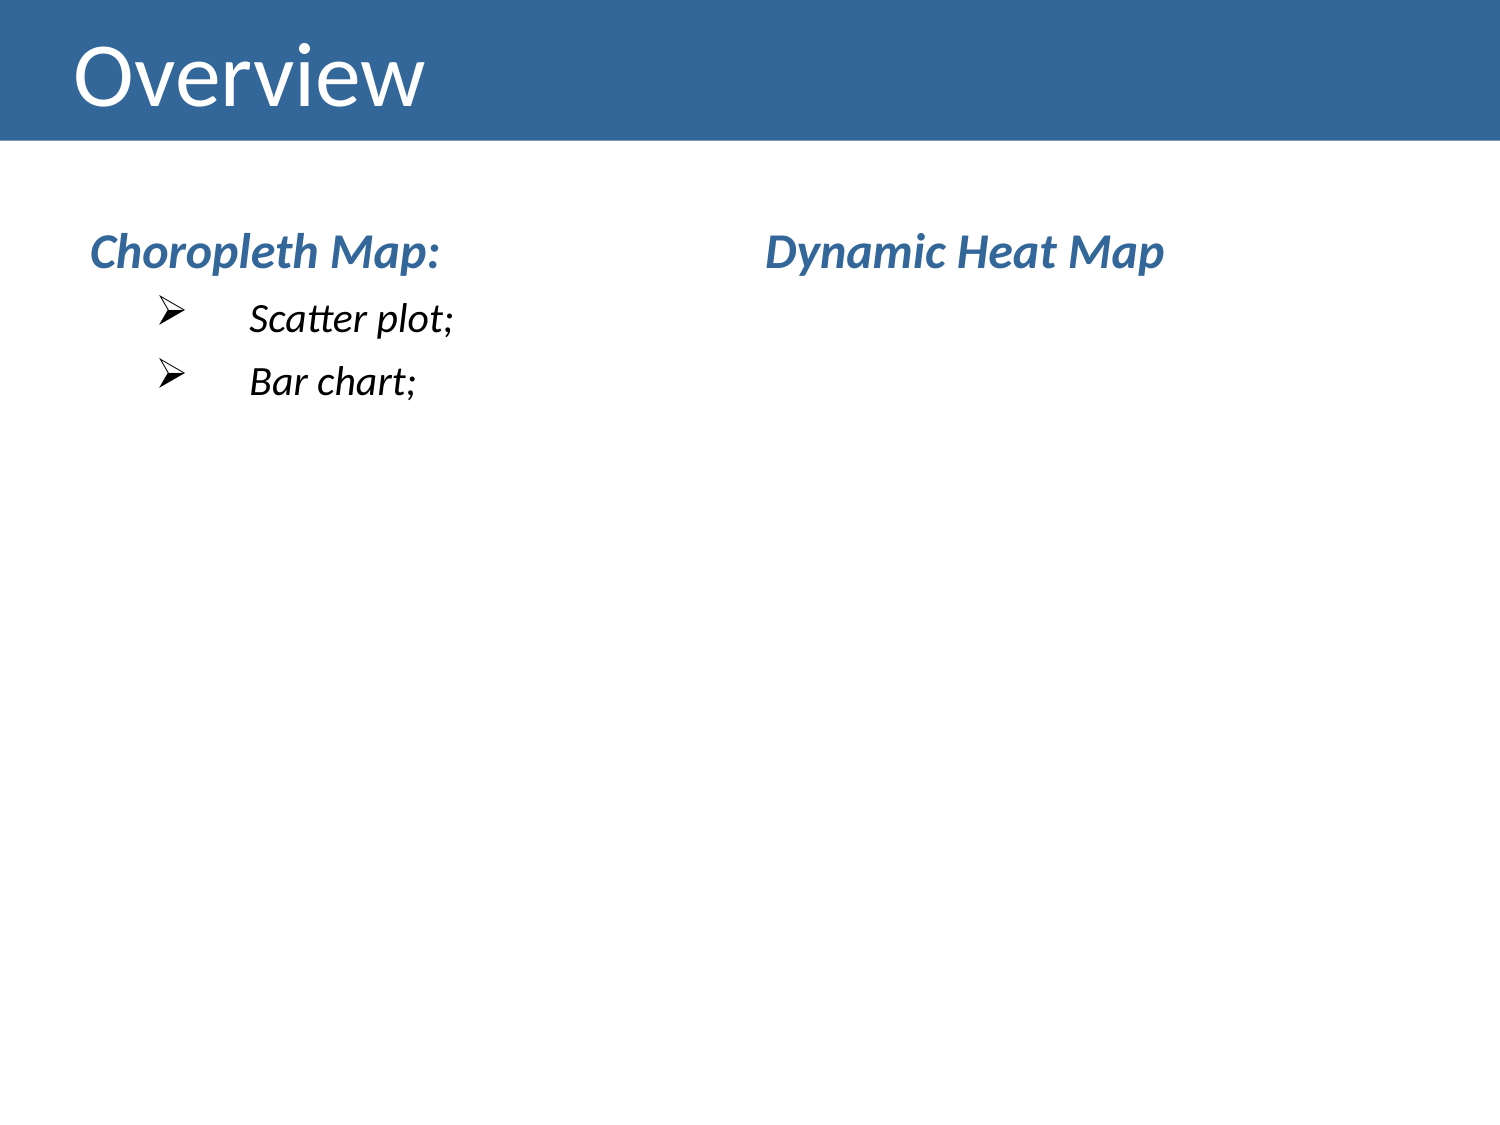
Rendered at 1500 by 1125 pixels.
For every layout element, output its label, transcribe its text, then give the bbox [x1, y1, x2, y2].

title Overview [0, 0, 1500, 141]
list Choropleth Map: Dynamic Heat Map Scatter plot; Bar chart; [75, 210, 1425, 1067]
